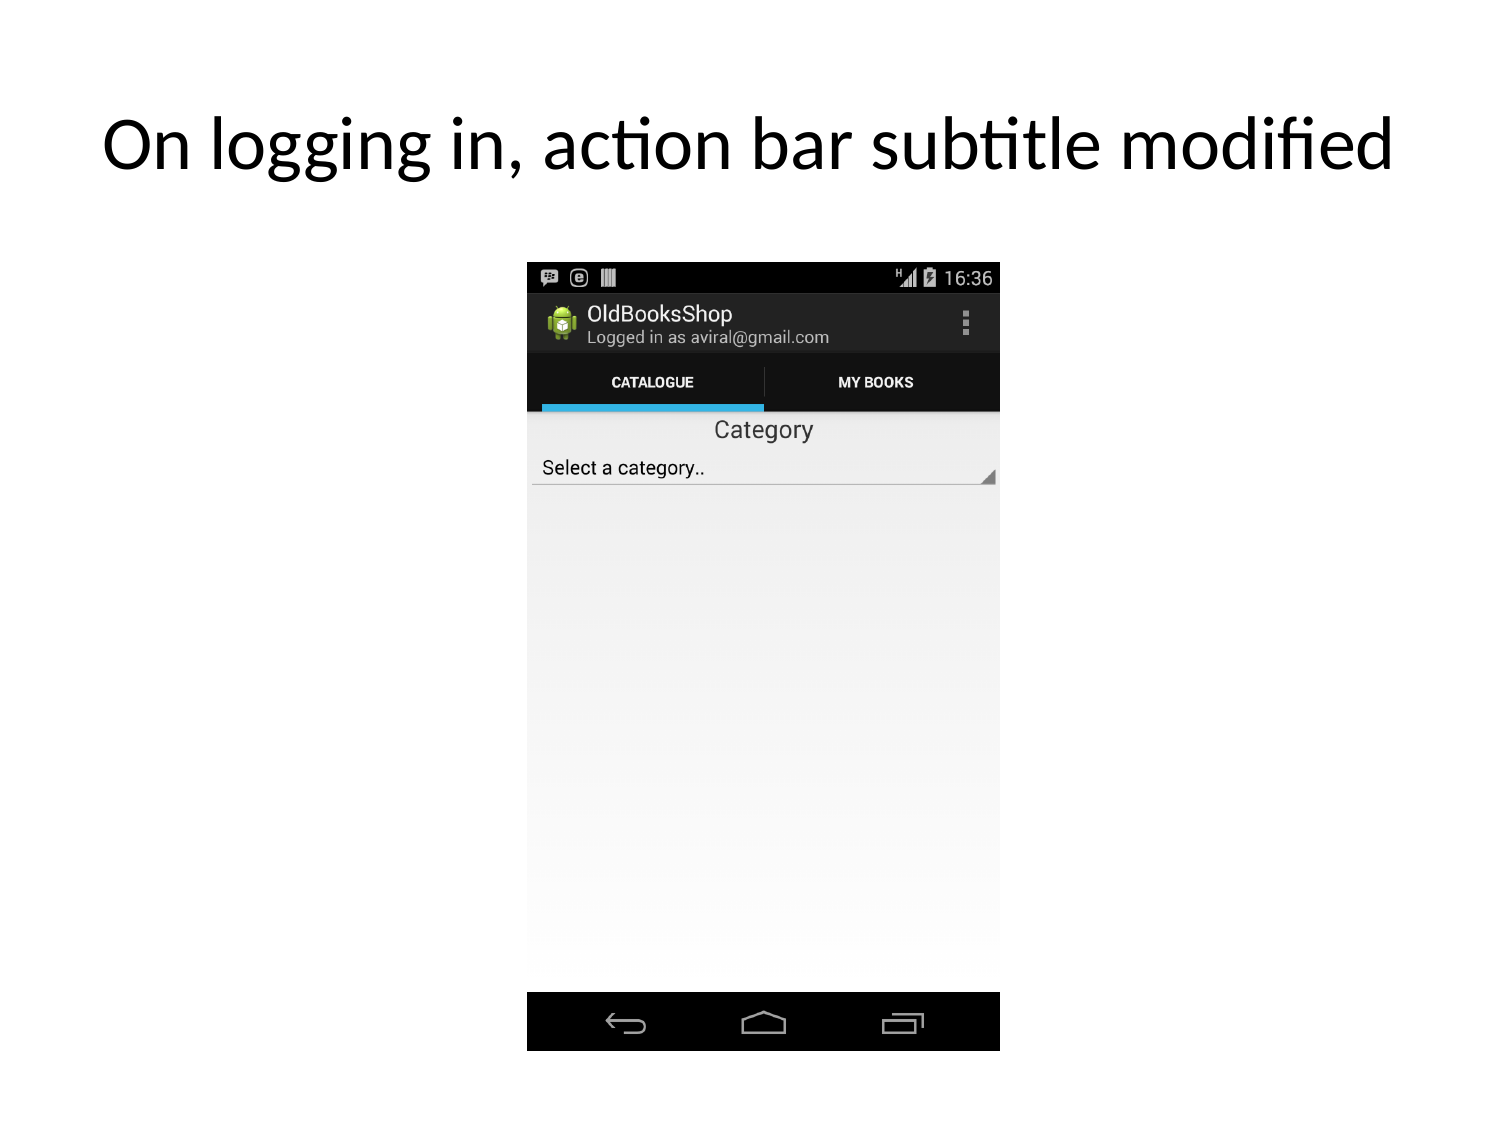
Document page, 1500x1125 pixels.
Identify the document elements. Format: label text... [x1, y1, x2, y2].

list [526, 262, 1001, 1051]
title On logging in, action bar subtitle modified [75, 45, 1425, 233]
